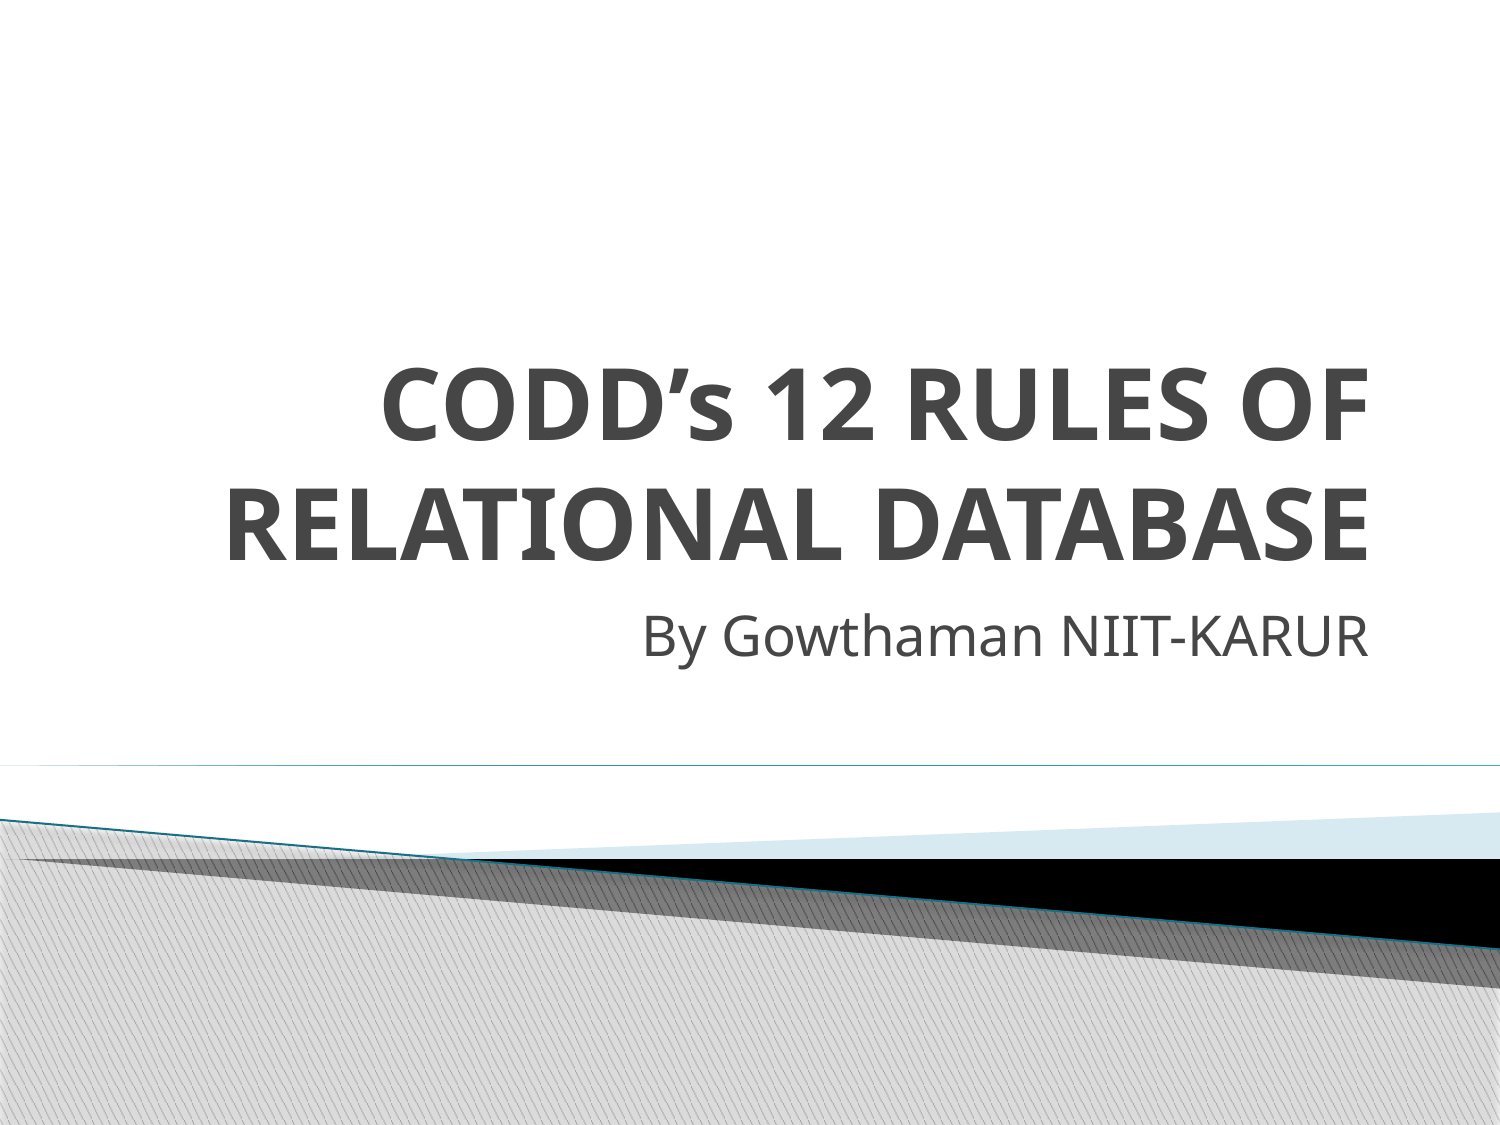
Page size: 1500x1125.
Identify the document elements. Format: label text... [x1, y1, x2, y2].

picture [5, 859, 1500, 989]
title CODD’s 12 RULES OF RELATIONAL DATABASE [112, 287, 1388, 588]
subtitle By Gowthaman NIIT-KARUR [112, 592, 1388, 790]
